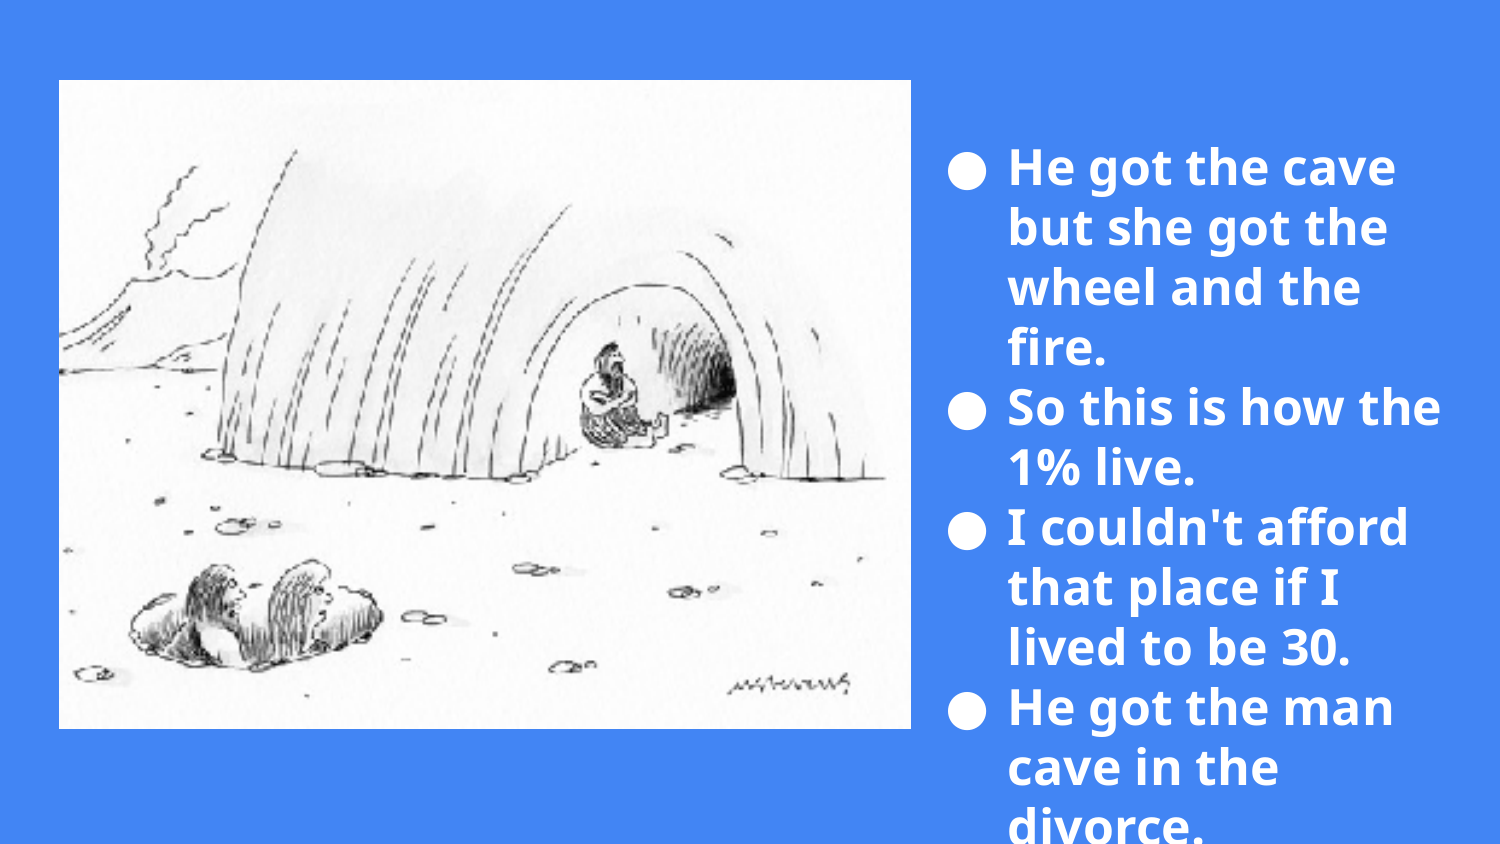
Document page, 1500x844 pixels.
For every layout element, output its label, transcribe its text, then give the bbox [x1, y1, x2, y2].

picture [59, 79, 911, 730]
text_box He got the cave but she got the wheel and the fire. So this is how the 1% live. I couldn't afford that place if I lived to be 30. He got the man cave in the divorce. [917, 120, 1480, 701]
